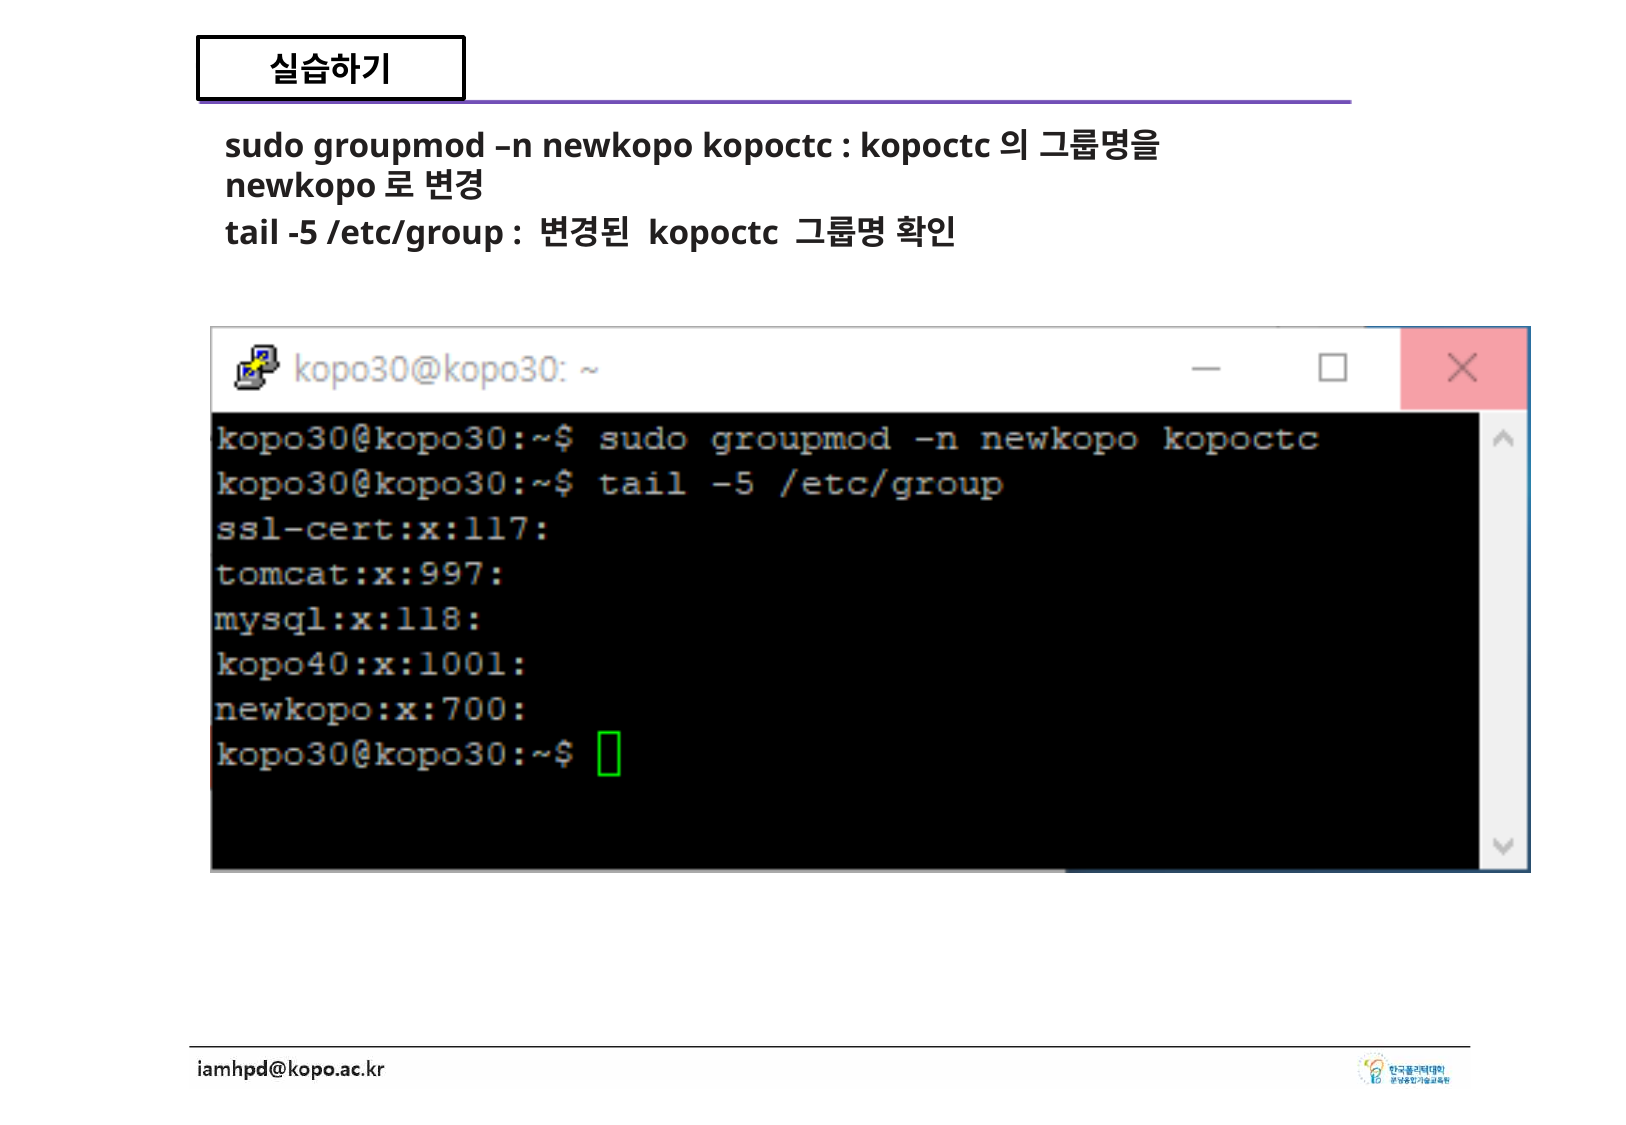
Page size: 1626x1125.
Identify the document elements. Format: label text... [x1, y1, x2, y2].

picture [189, 1042, 1471, 1089]
text_box sudo groupmod –n newkopo kopoctc : kopoctc의 그룹명을 newkopo로 변경 tail -5 /etc/group : 변경된 kopoctc 그룹명 확인 [210, 117, 1256, 259]
picture [195, 53, 1352, 104]
text_box 실습하기 [196, 35, 466, 101]
picture [209, 326, 1531, 874]
